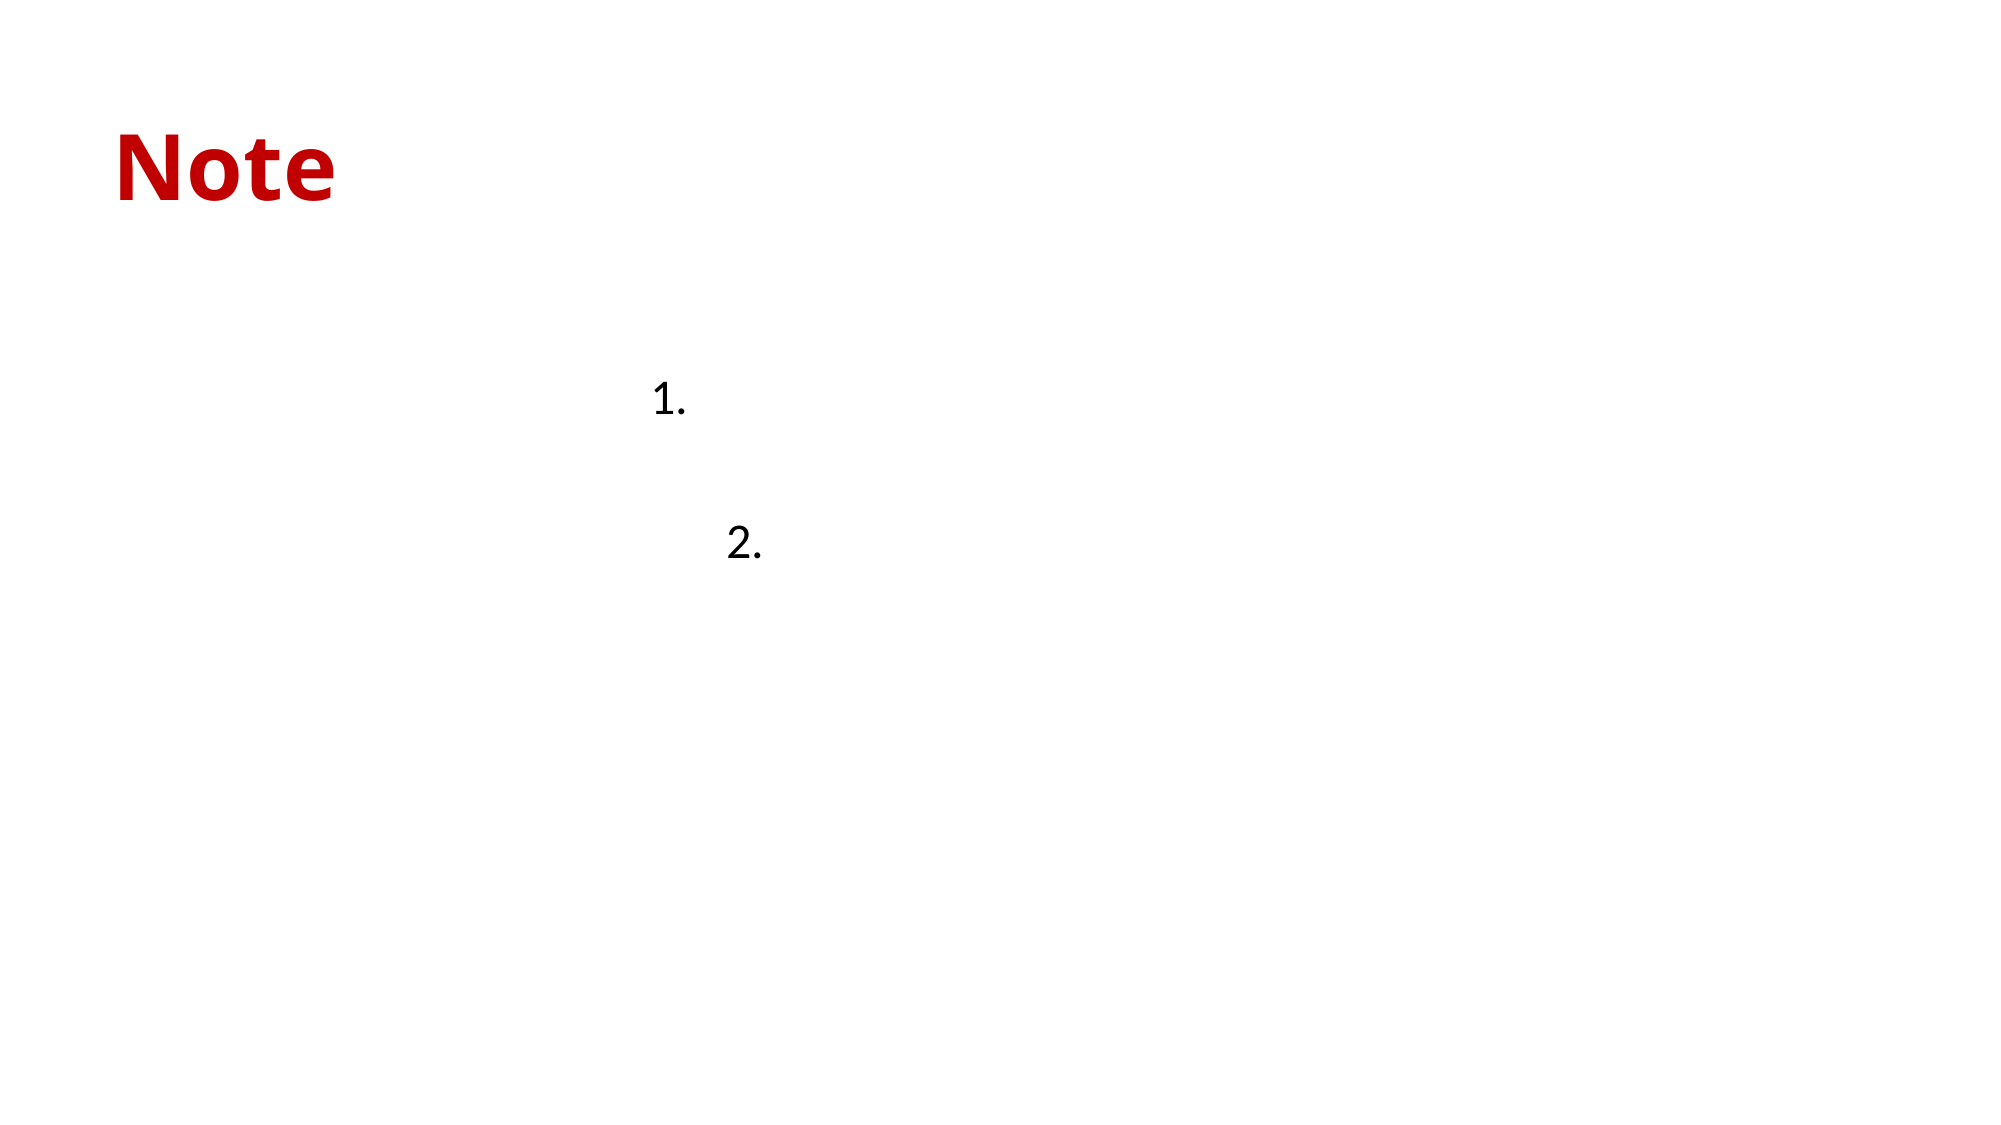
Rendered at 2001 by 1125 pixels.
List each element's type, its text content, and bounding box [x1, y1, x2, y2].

title Note [97, 109, 1823, 233]
